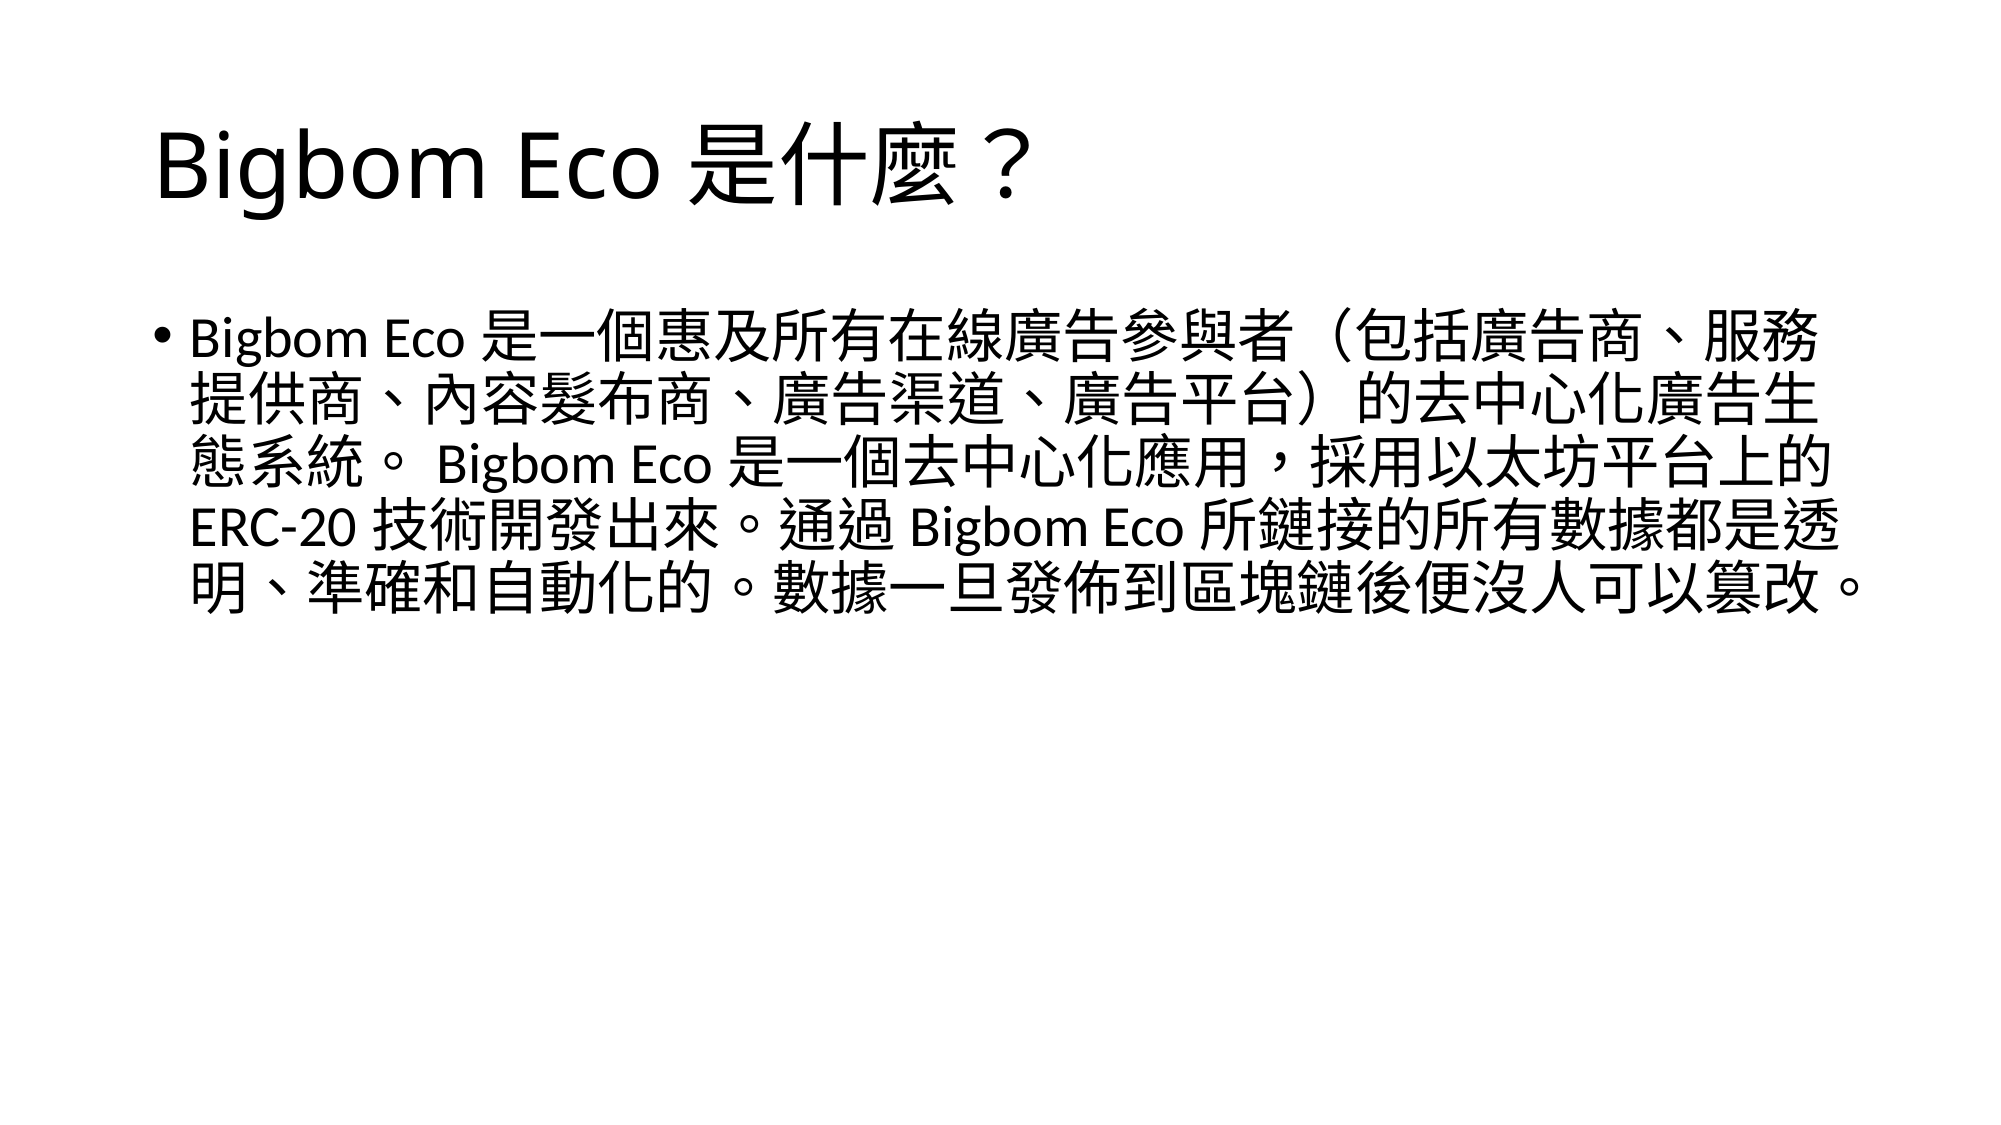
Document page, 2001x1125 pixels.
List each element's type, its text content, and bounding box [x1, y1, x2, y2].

list Bigbom Eco是一個惠及所有在線廣告參與者（包括廣告商、服務提供商、內容髮布商、廣告渠道、廣告平台）的去中心化廣告生態系統。Bigbom Eco是一個去中心化應用，採用以太坊平台上的ERC-20技術開發出來。通過Bigbom Eco所鏈接的所有數據都是透明、準確和自動化的。數據一旦發佈到區塊鏈後便沒人可以篡改。 [137, 299, 1863, 1014]
title Bigbom Eco是什麼？ [137, 59, 1863, 278]
